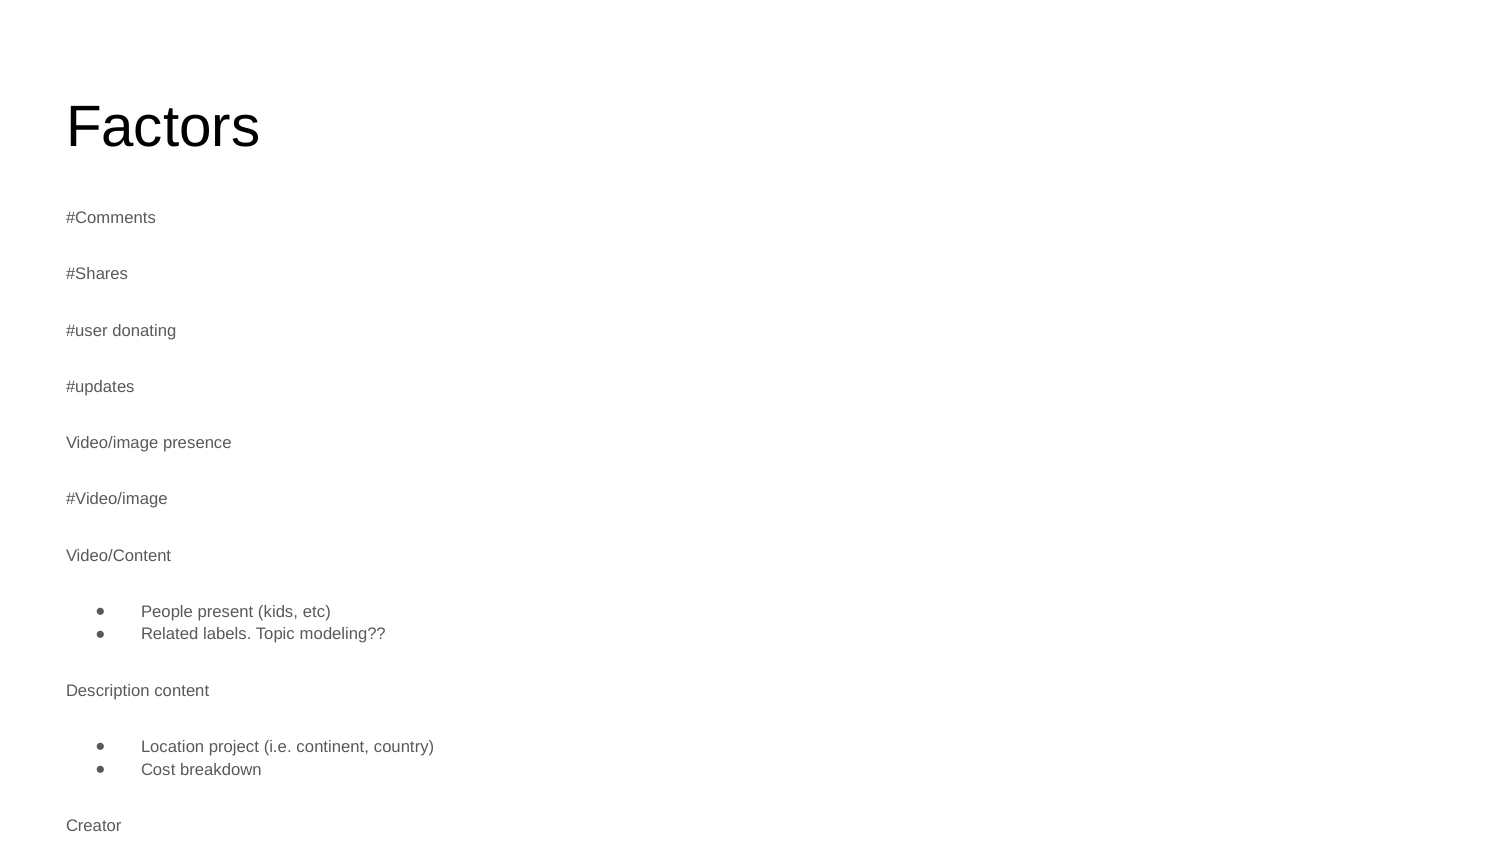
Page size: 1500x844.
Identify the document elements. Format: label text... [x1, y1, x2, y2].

list #Comments #Shares #user donating #updates Video/image presence #Video/image Video/Content People present (kids, etc) Related labels. Topic modeling?? Description content Location project (i.e. continent, country) Cost breakdown Creator Location Donation [51, 189, 1449, 750]
title Factors [51, 72, 1449, 167]
